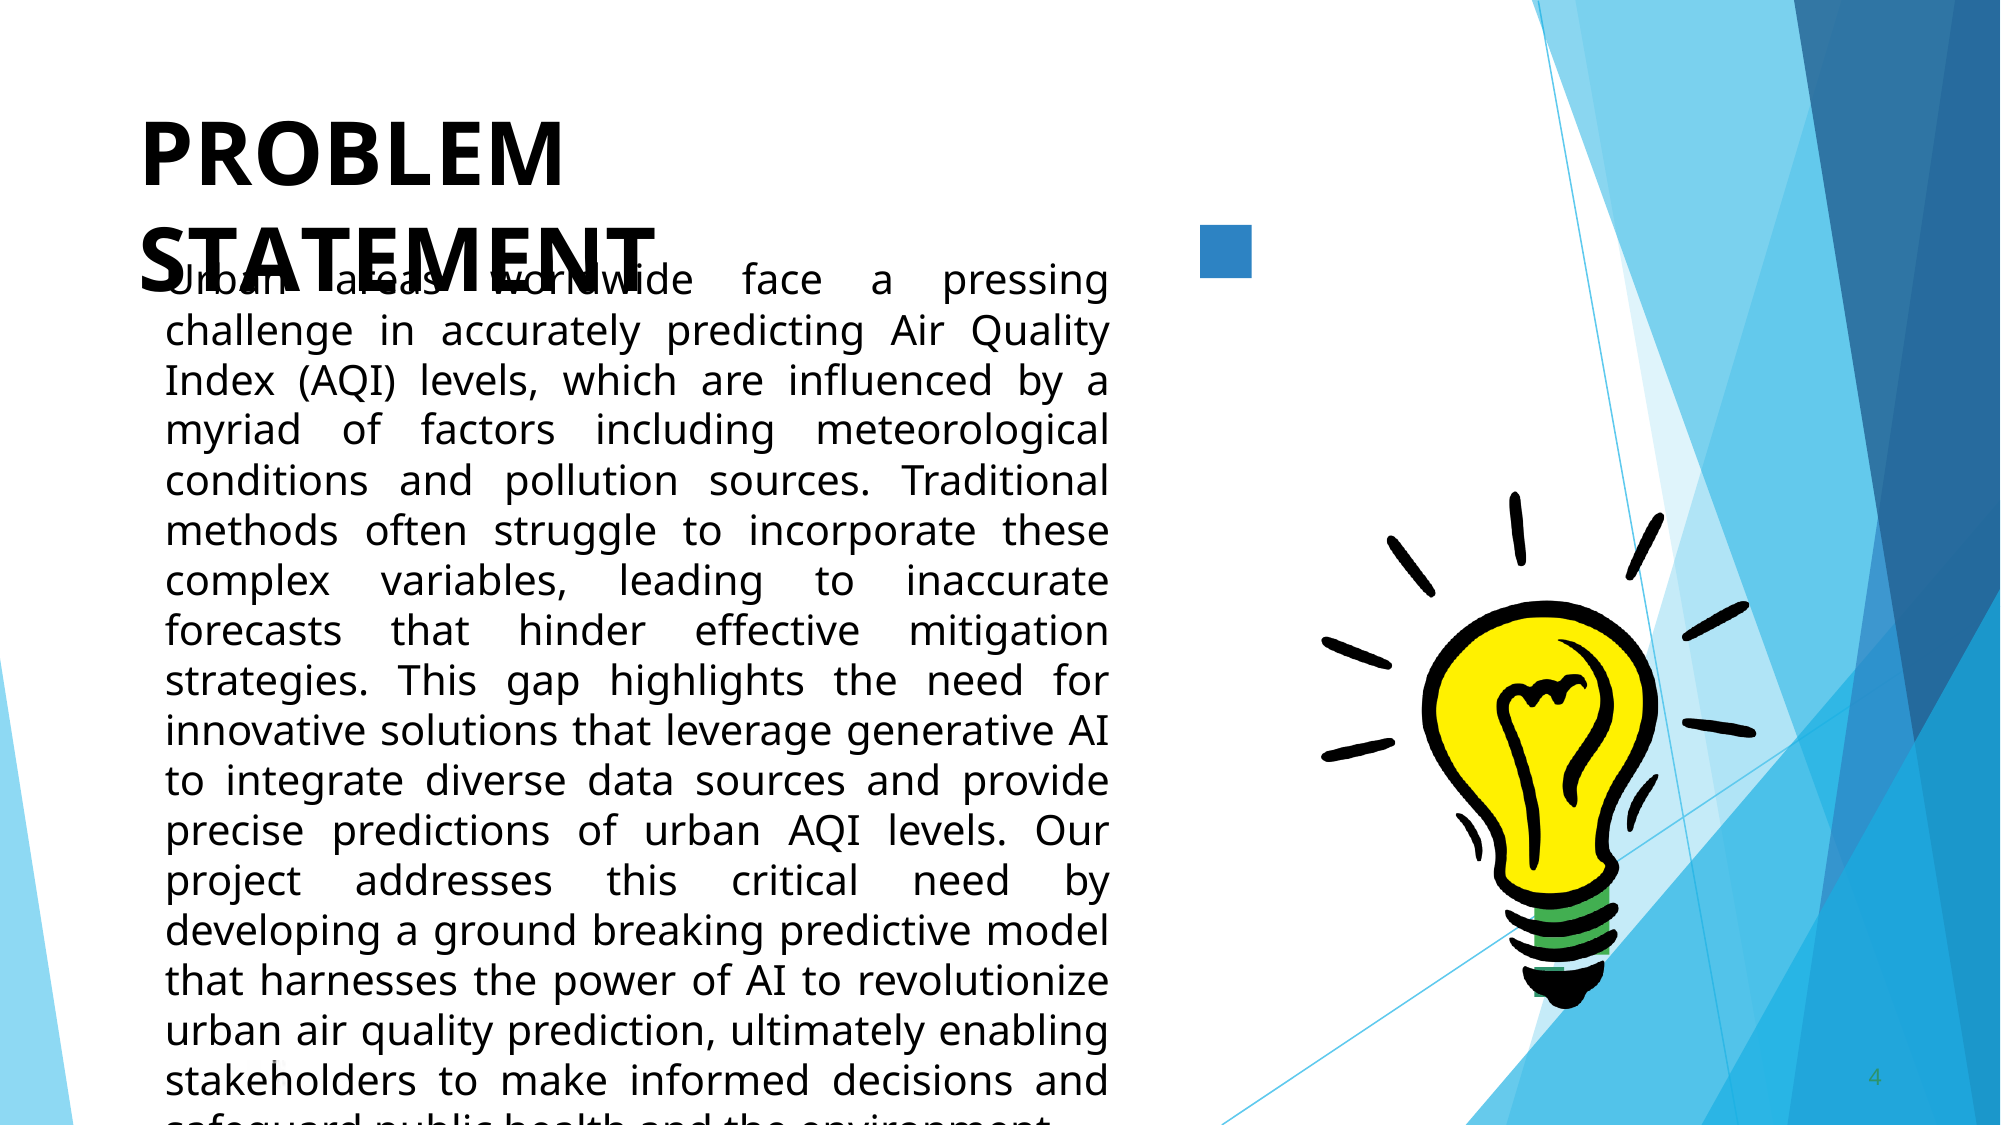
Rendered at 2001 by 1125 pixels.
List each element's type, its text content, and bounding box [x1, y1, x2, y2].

picture [110, 1060, 463, 1094]
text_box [1310, 480, 1765, 1016]
text_box [1200, 224, 1252, 279]
text_box Urban areas worldwide face a pressing challenge in accurately predicting Air Quality Index (AQI) levels, which are influenced by a myriad of factors including meteorological conditions and pollution sources. Traditional methods often struggle to incorporate these complex variables, leading to inaccurate forecasts that hinder effective mitigation strategies. This gap highlights the need for innovative solutions that leverage generative AI to integrate diverse data sources and provide precise predictions of urban AQI levels. Our project addresses this critical need by developing a ground breaking predictive model that harnesses the power of AI to revolutionize urban air quality prediction, ultimately enabling stakeholders to make informed decisions and safeguard public health and the environment. [149, 245, 1125, 1125]
slide_number 4 [1862, 1061, 1888, 1125]
title PROBLEM STATEMENT [136, 94, 1062, 310]
